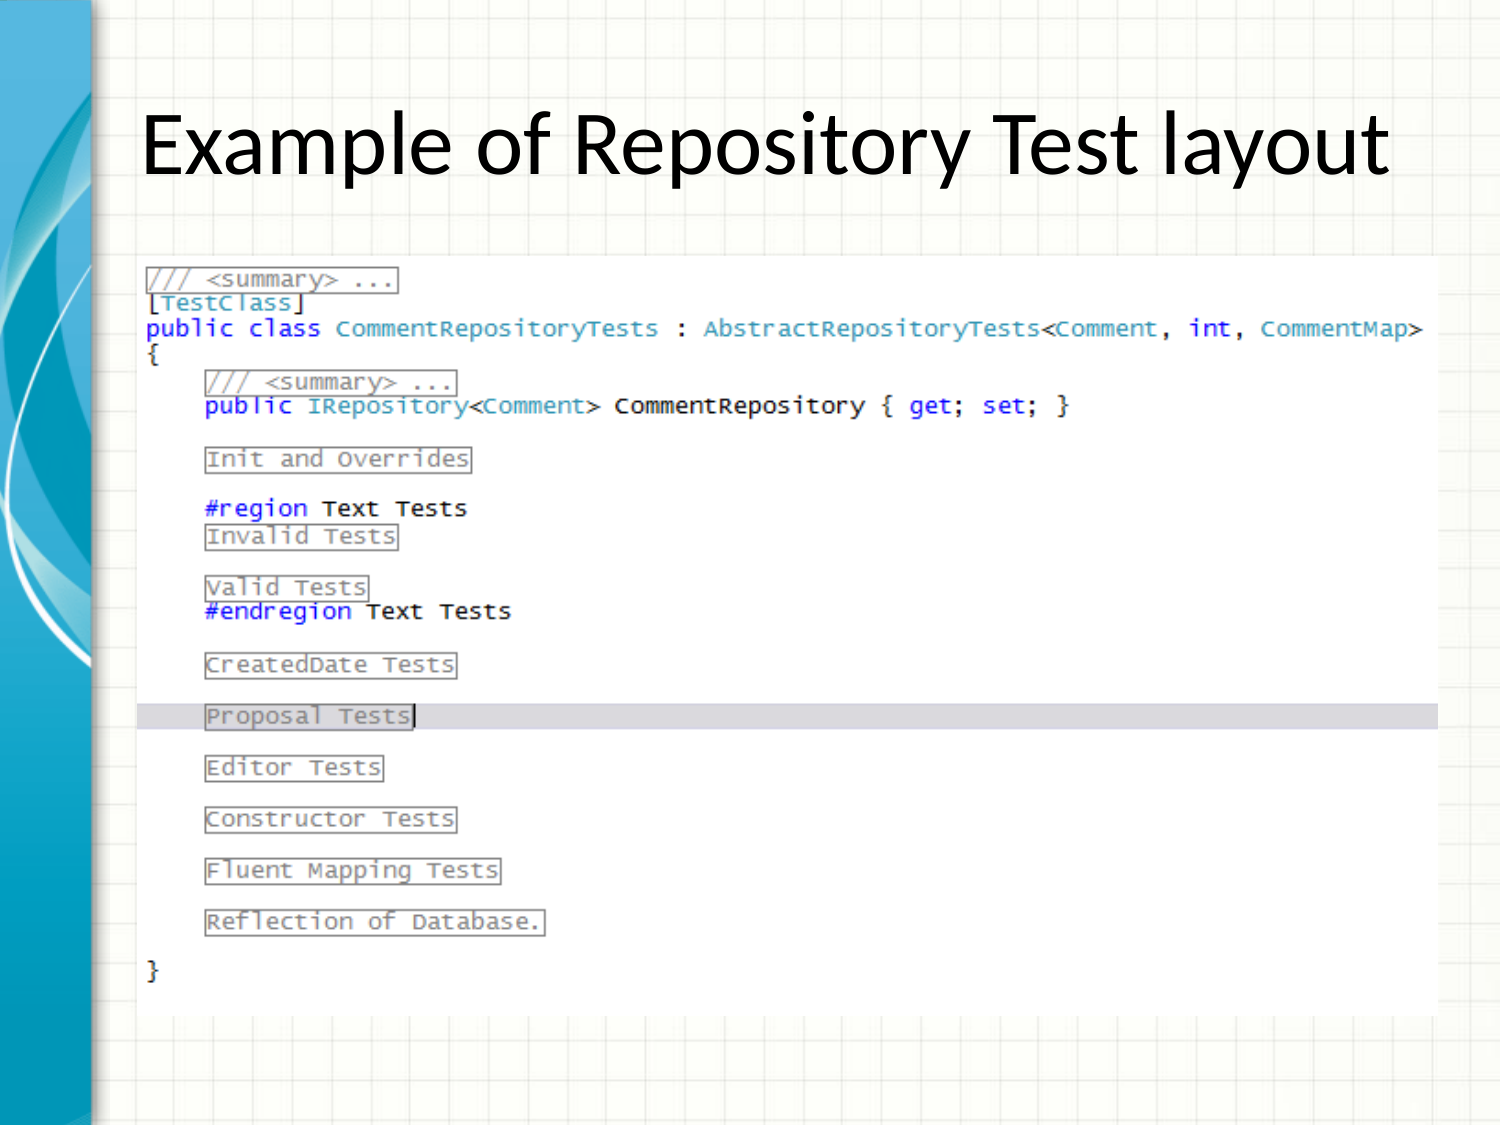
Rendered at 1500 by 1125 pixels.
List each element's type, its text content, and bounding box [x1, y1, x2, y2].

title Example of Repository Test layout [125, 44, 1450, 232]
picture [0, 0, 1500, 1125]
